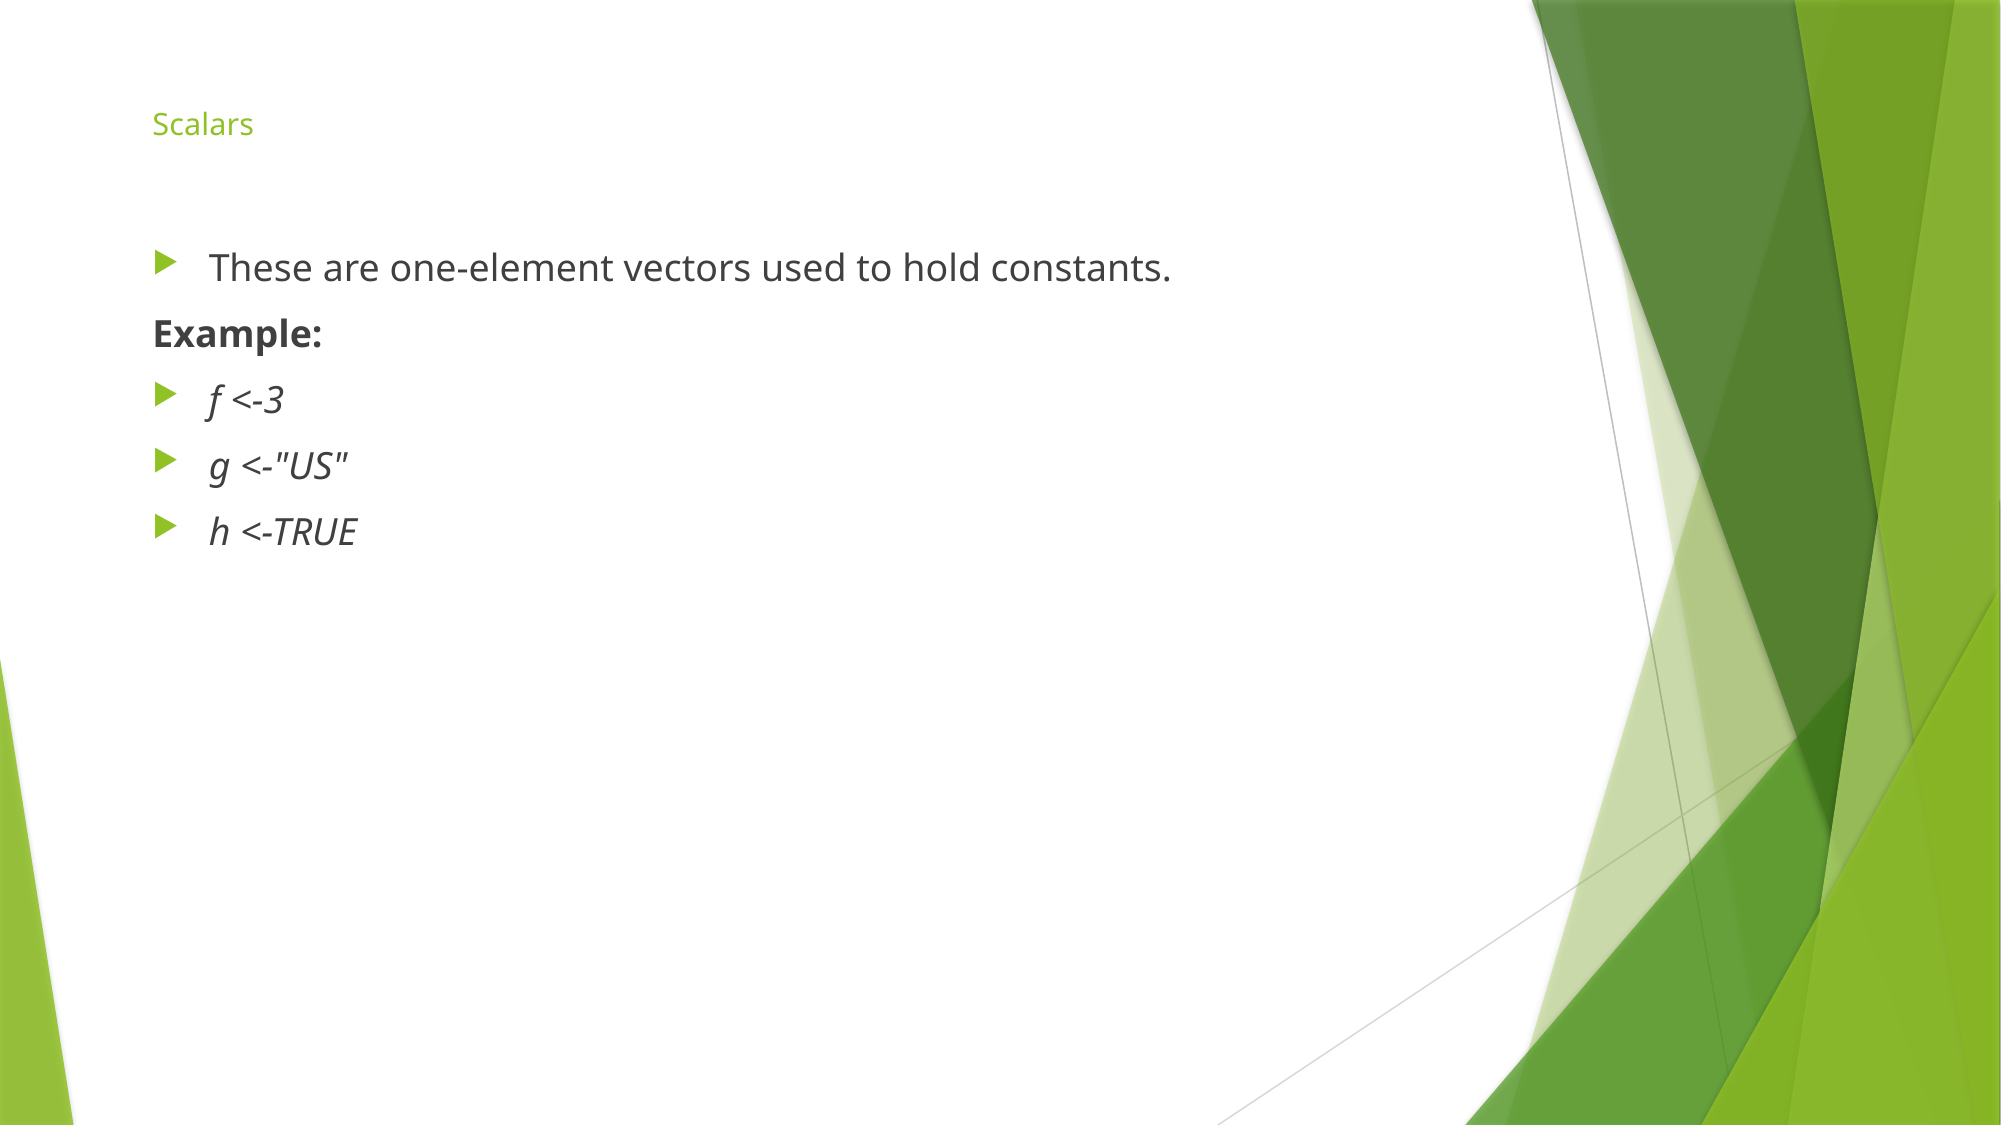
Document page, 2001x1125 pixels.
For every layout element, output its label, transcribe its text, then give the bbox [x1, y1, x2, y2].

list These are one-element vectors used to hold constants. Example: f <-3 g <-"US" h <-TRUE [137, 236, 1863, 1014]
title Scalars [137, 59, 1863, 150]
